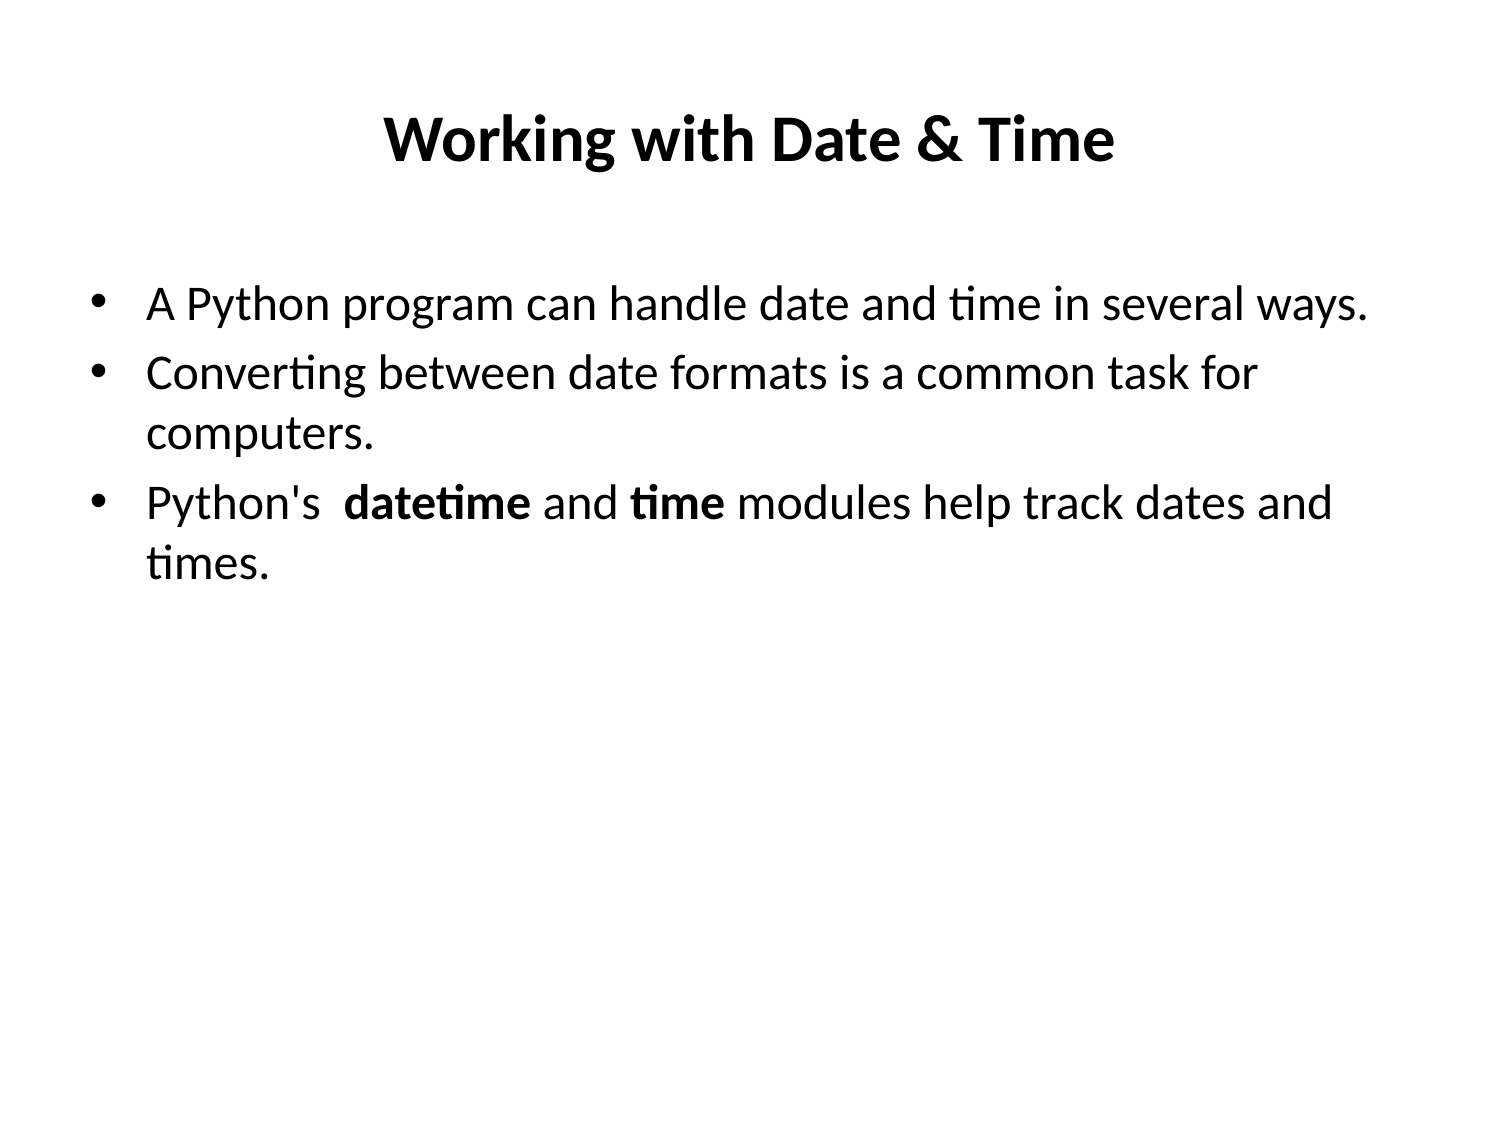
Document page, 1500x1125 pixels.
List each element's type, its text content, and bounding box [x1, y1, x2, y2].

list A Python program can handle date and time in several ways. Converting between date formats is a common task for computers. Python's datetime and time modules help track dates and times. [75, 262, 1425, 1005]
title Working with Date & Time [75, 45, 1425, 225]
